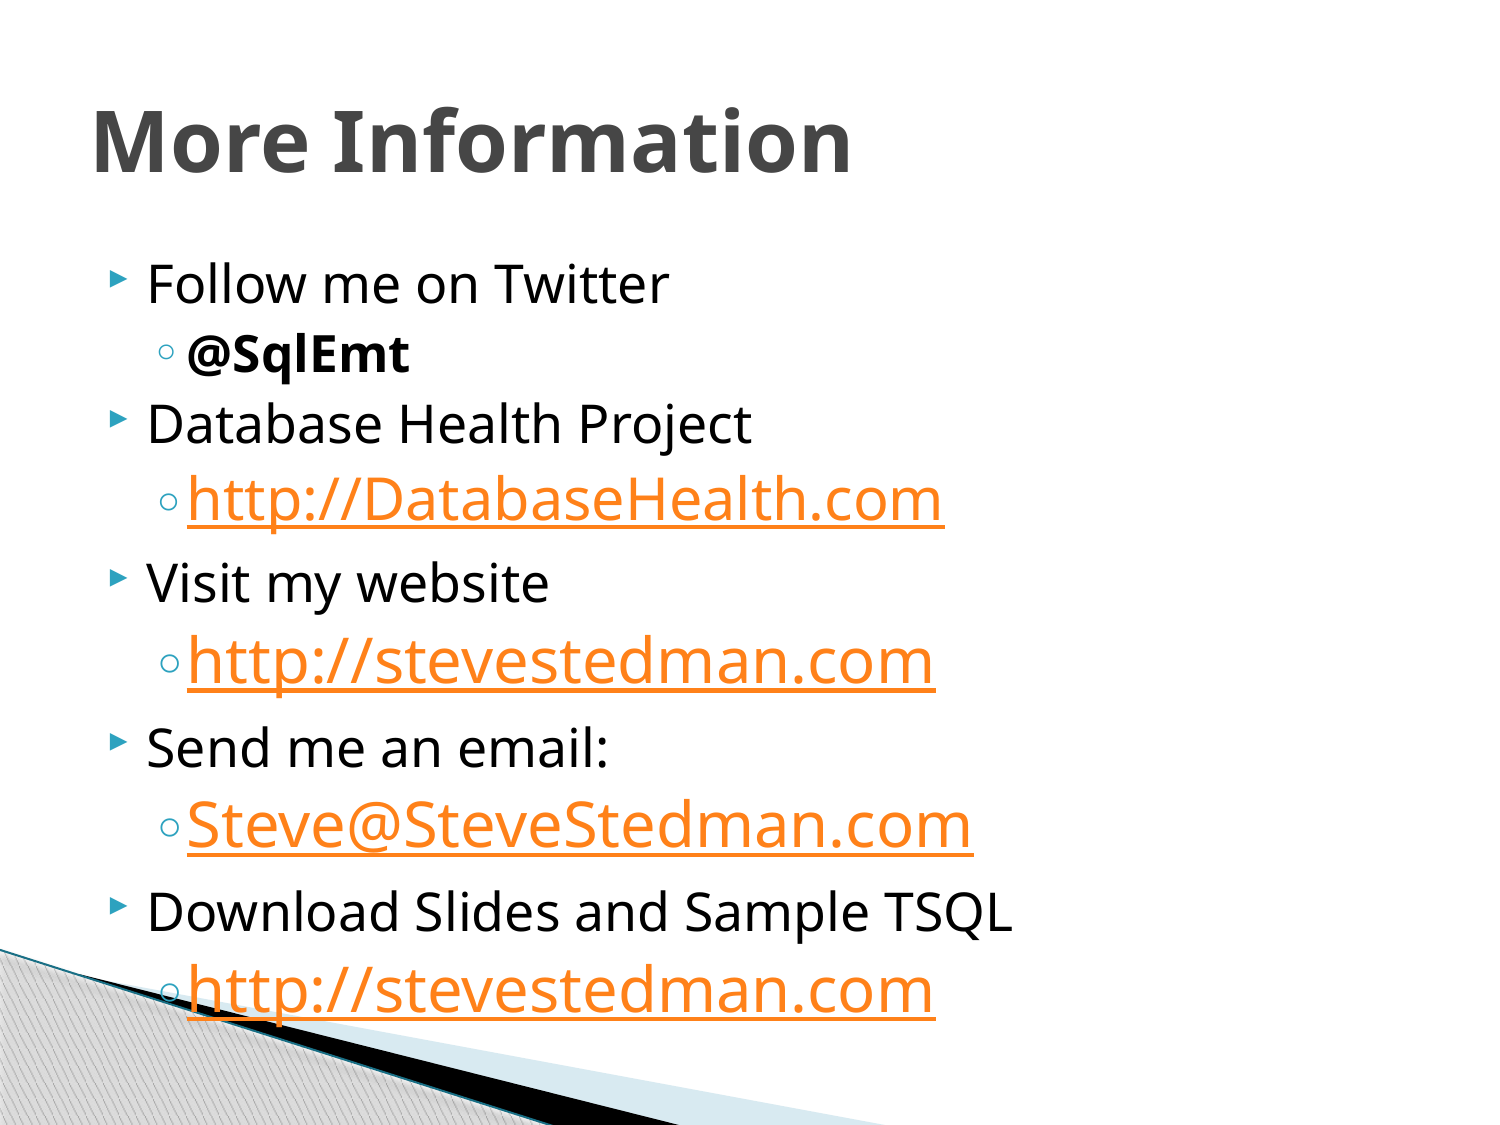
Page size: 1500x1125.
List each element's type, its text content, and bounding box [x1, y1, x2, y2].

title More Information [75, 45, 1425, 233]
list Follow me on Twitter @SqlEmt Database Health Project http://DatabaseHealth.com Visit my website http://stevestedman.com Send me an email: Steve@SteveStedman.com Download Slides and Sample TSQL http://stevestedman.com [75, 243, 1425, 1050]
